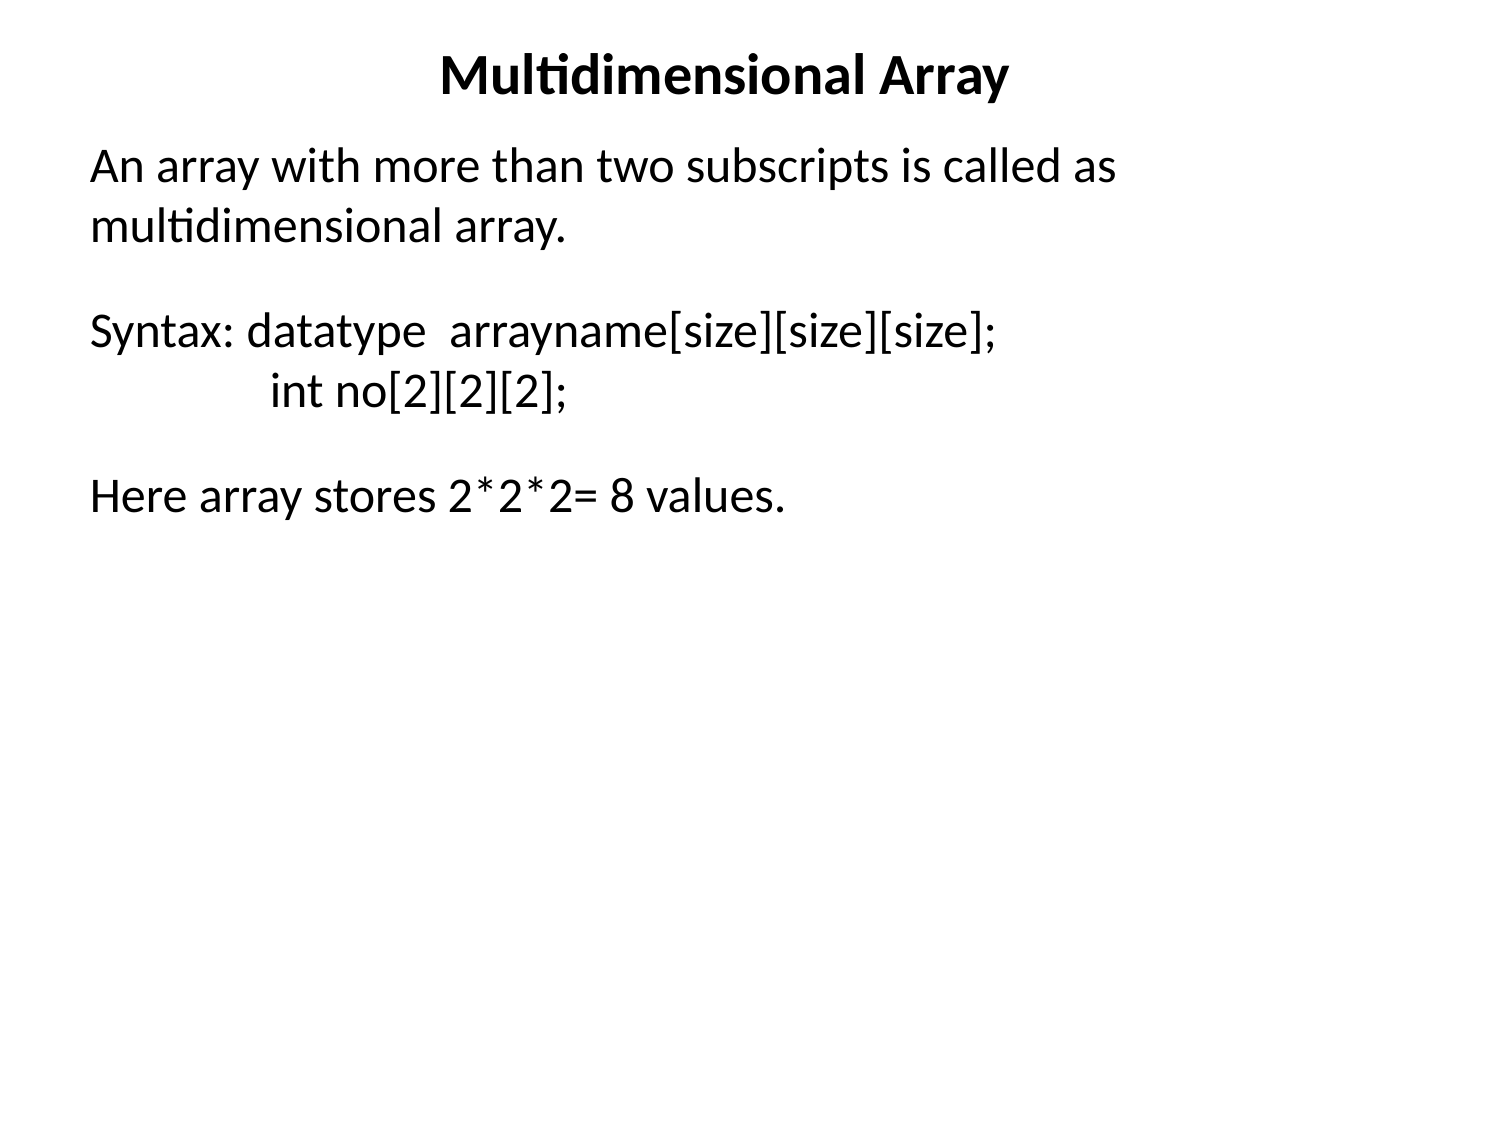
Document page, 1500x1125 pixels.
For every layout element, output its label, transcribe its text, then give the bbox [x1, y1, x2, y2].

text_box Multidimensional Array [50, 24, 1400, 118]
text_box An array with more than two subscripts is called as multidimensional array. Syntax: datatype arrayname[size][size][size]; int no[2][2][2]; Here array stores 2*2*2= 8 values. [75, 125, 1425, 1005]
